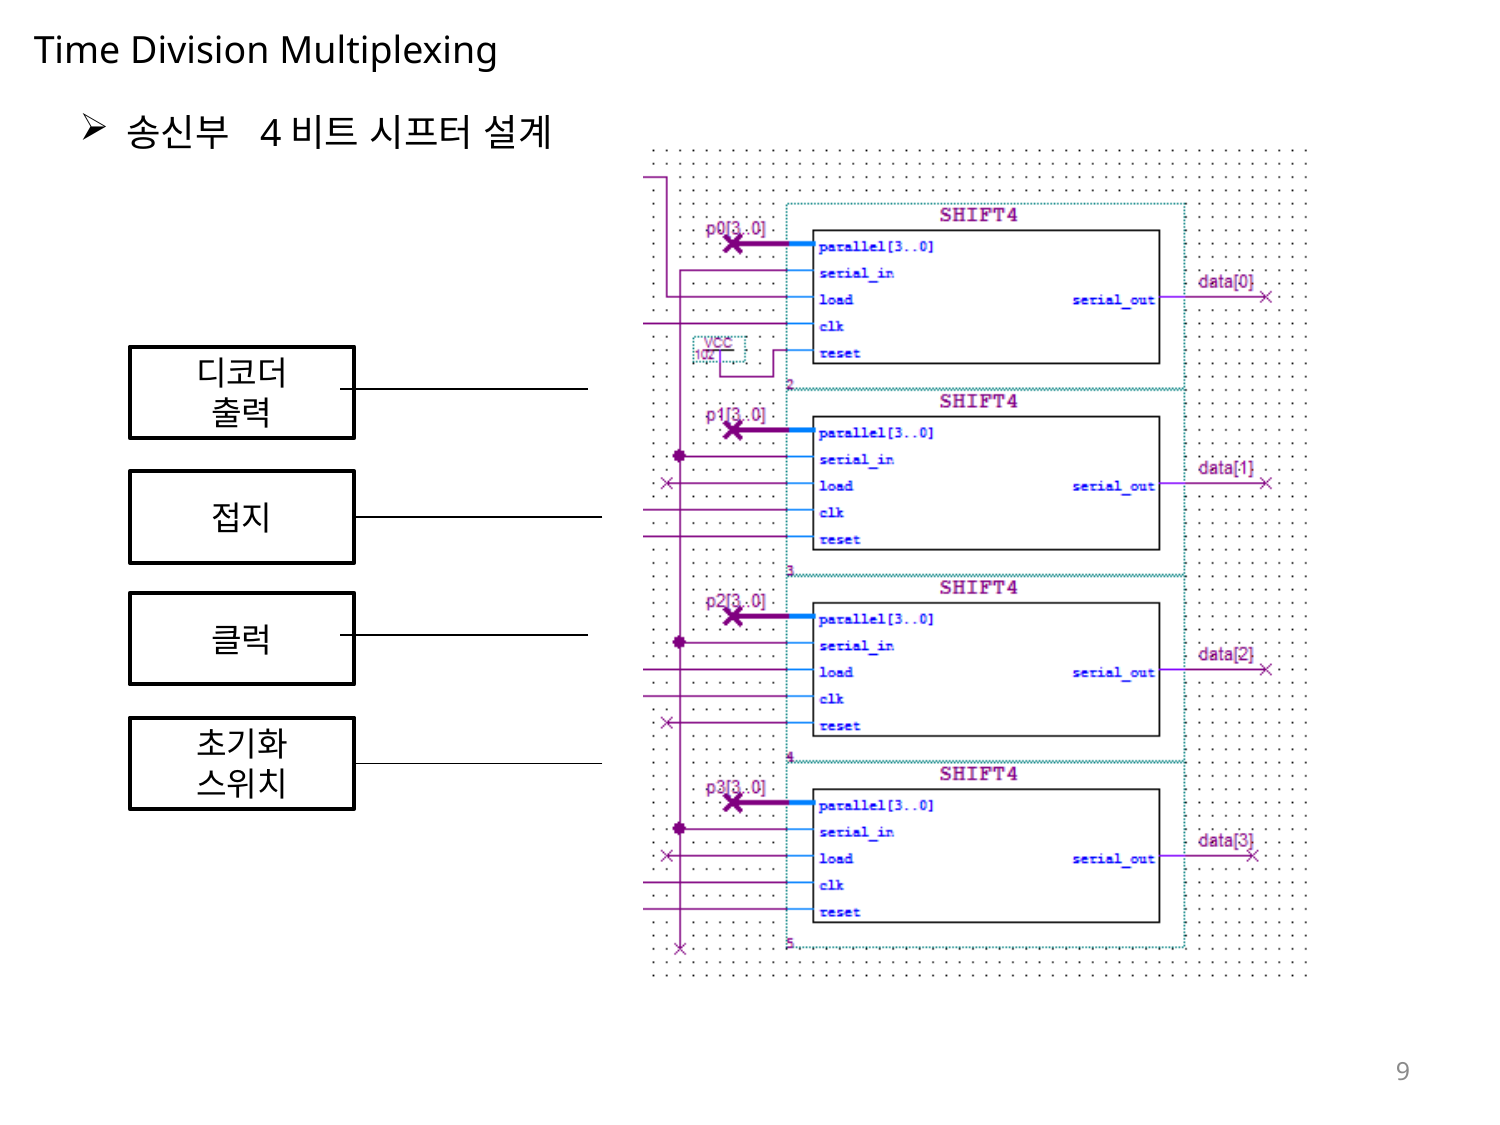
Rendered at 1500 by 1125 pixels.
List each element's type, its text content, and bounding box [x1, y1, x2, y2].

text_box Time Division Multiplexing [19, 18, 514, 79]
text_box 초기화 스위치 [128, 716, 356, 811]
slide_number 9 [1074, 1042, 1425, 1103]
text_box 디코더 출력 [128, 345, 356, 440]
text_box 송신부 4비트 시프터 설계 [64, 101, 644, 161]
text_box 접지 [128, 469, 356, 565]
picture [643, 140, 1312, 985]
text_box 클럭 [128, 591, 356, 686]
